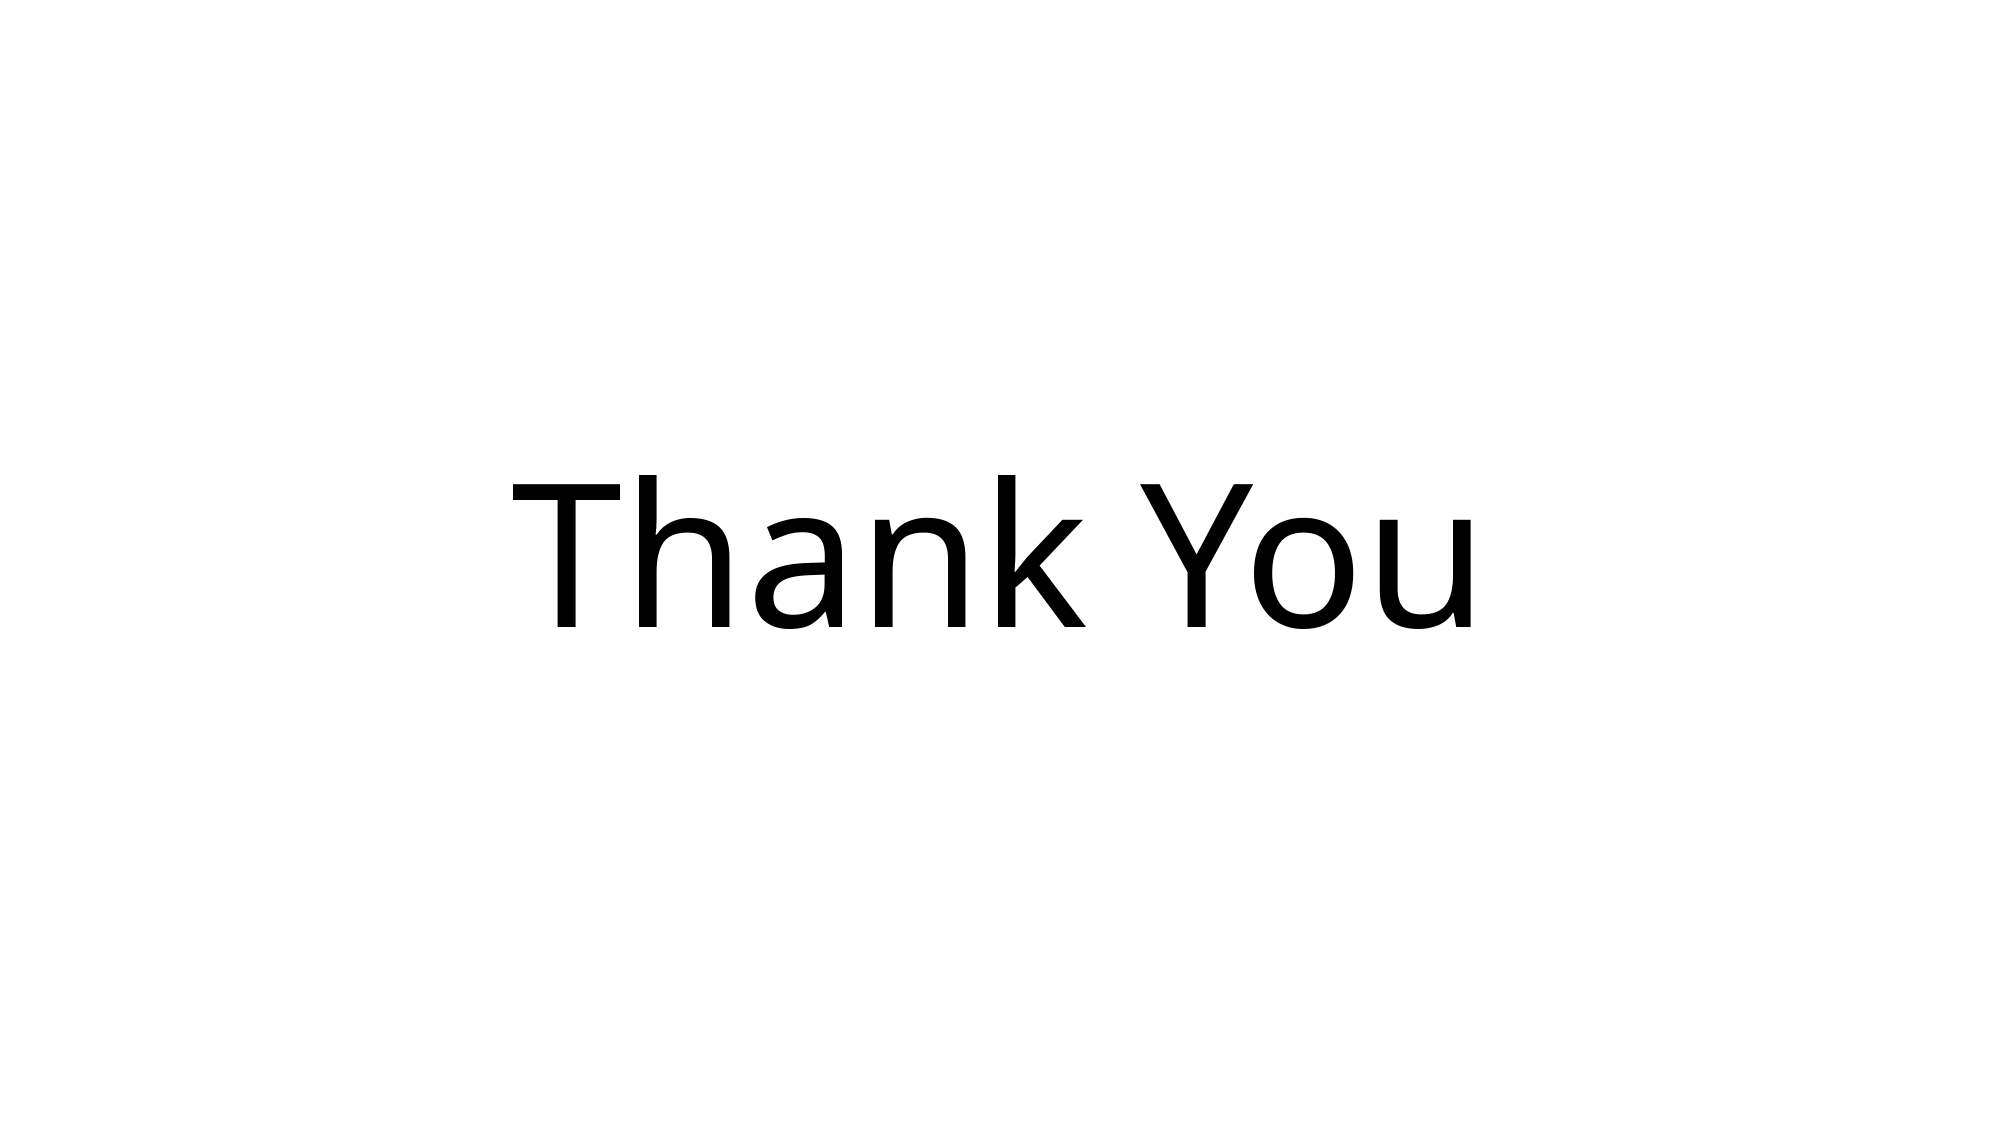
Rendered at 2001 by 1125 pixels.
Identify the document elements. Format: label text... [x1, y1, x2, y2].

title Thank You [137, 453, 1863, 672]
